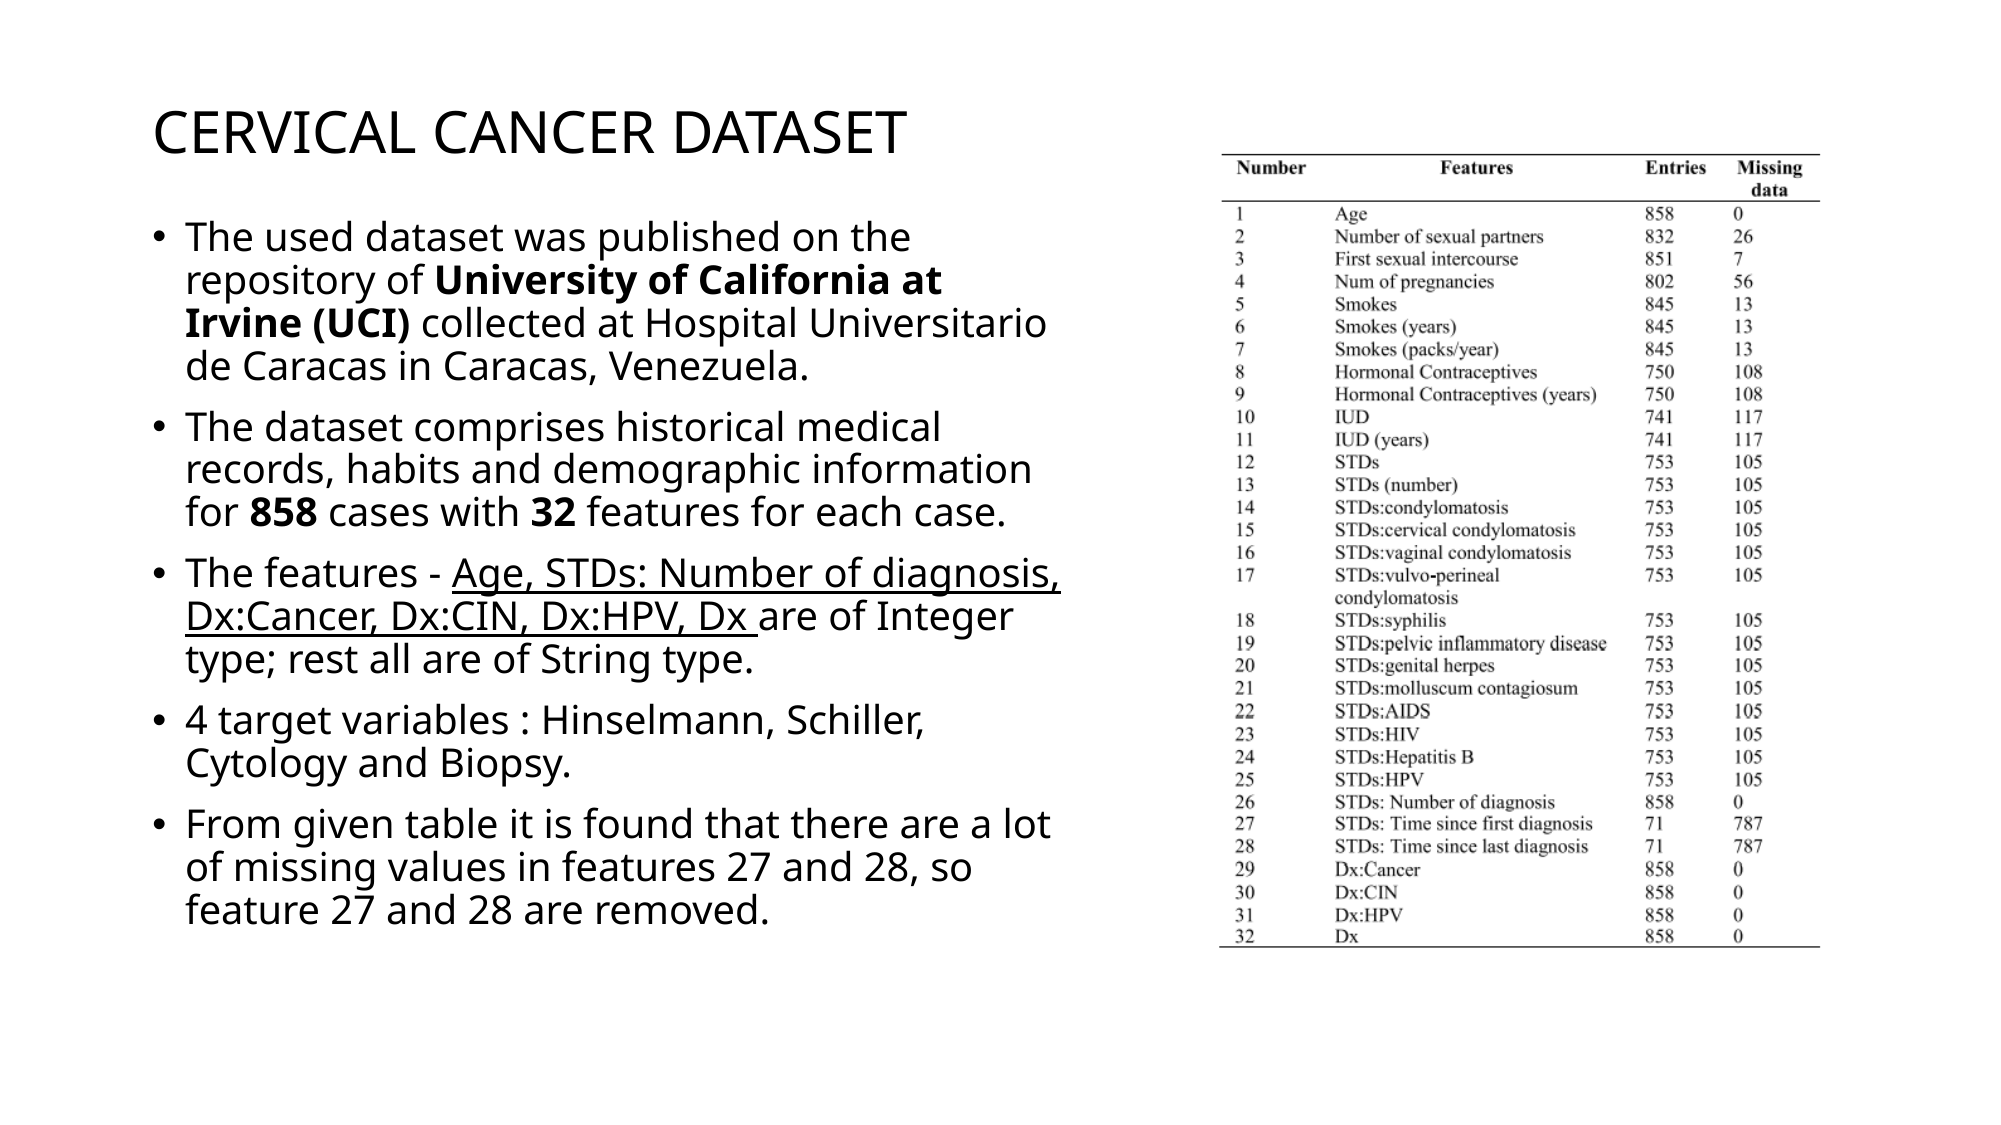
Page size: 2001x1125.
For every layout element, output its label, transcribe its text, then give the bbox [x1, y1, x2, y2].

list The used dataset was published on the repository of University of California at Irvine (UCI) collected at Hospital Universitario de Caracas in Caracas, Venezuela. The dataset comprises historical medical records, habits and demographic information for 858 cases with 32 features for each case. The features - Age, STDs: Number of diagnosis, Dx:Cancer, Dx:CIN, Dx:HPV, Dx are of Integer type; rest all are of String type. 4 target variables : Hinselmann, Schiller, Cytology and Biopsy. From given table it is found that there are a lot of missing values in features 27 and 28, so feature 27 and 28 are removed. [137, 209, 1077, 1014]
picture [1208, 134, 1829, 959]
title CERVICAL CANCER DATASET [137, 59, 1863, 210]
